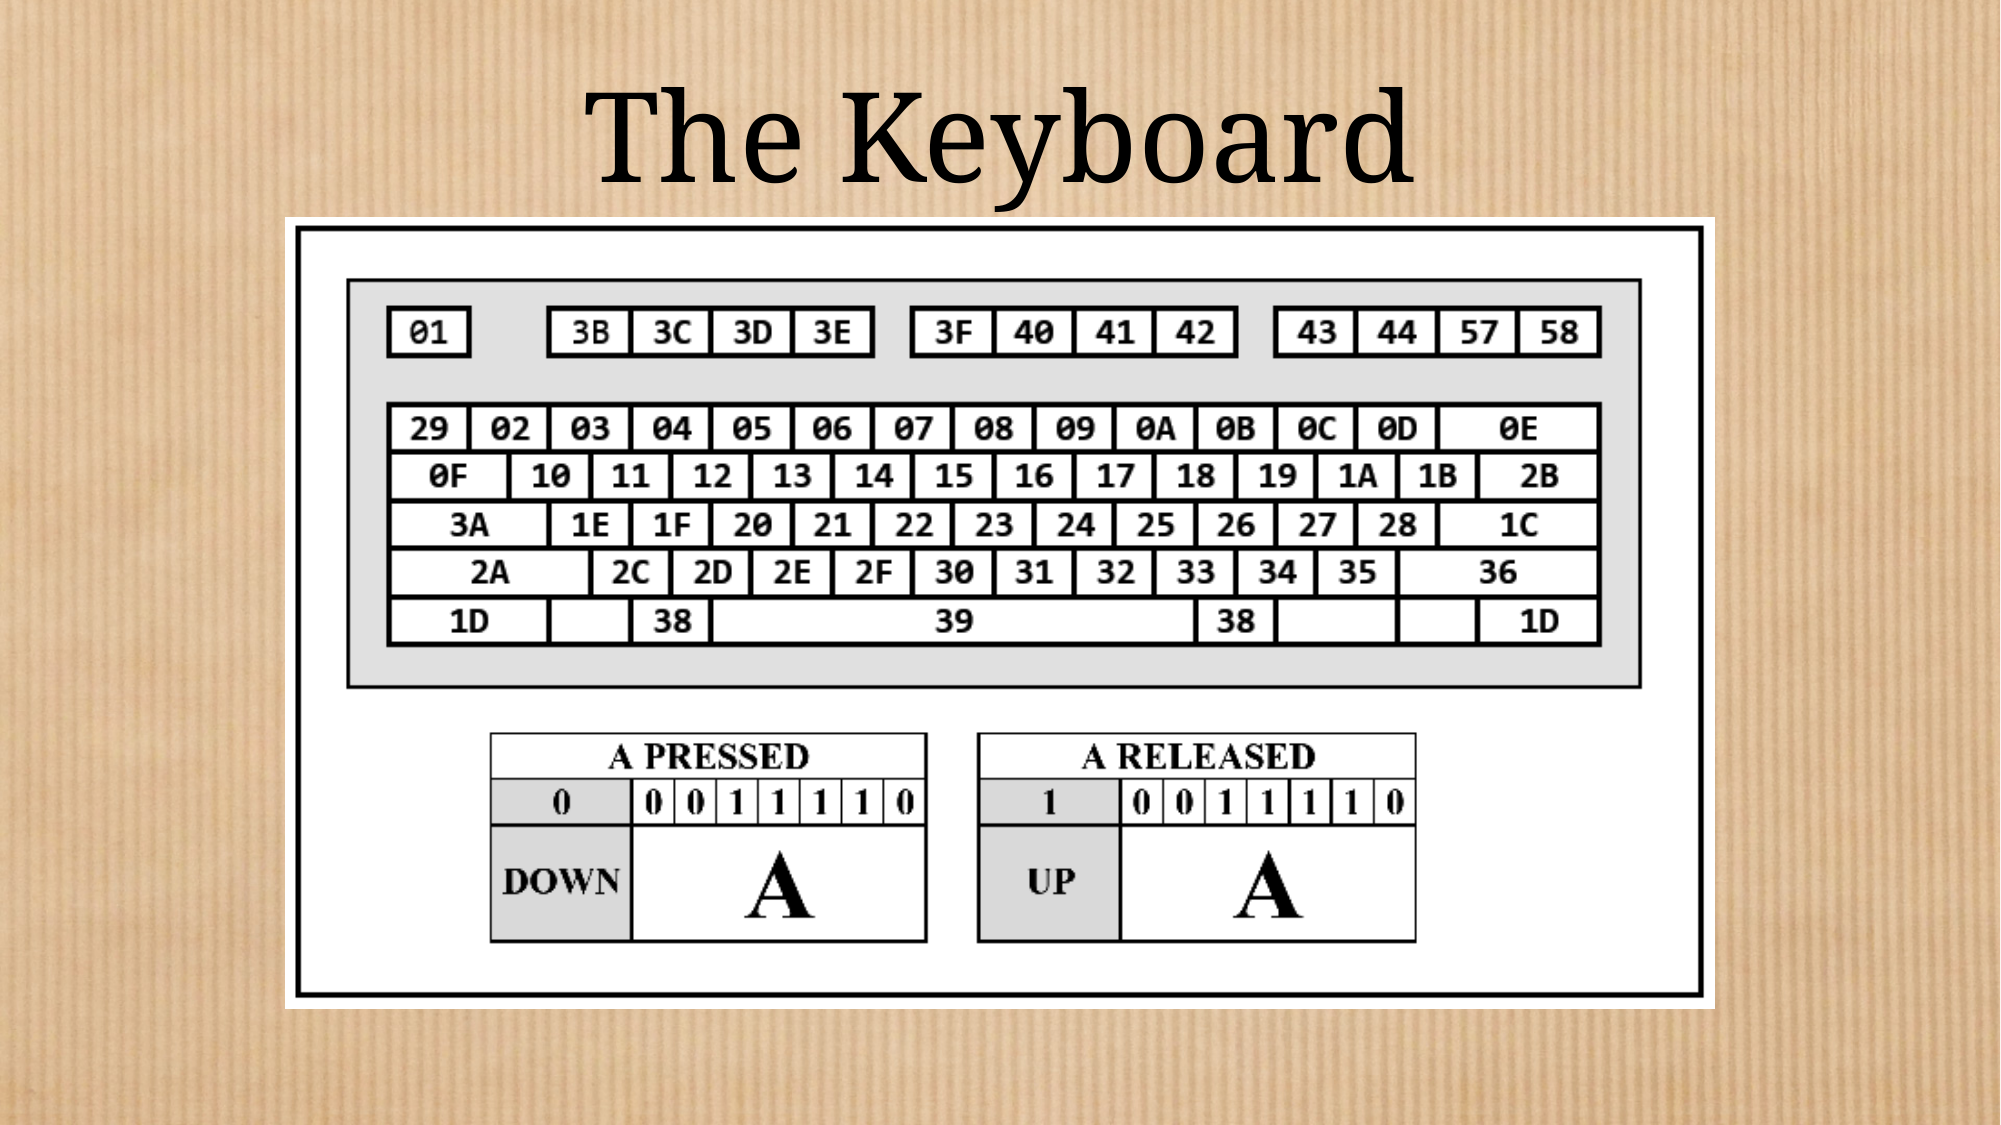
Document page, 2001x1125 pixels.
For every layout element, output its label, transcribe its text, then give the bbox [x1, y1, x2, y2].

picture [0, 0, 2001, 1125]
text_box The Keyboard [0, 0, 2000, 218]
